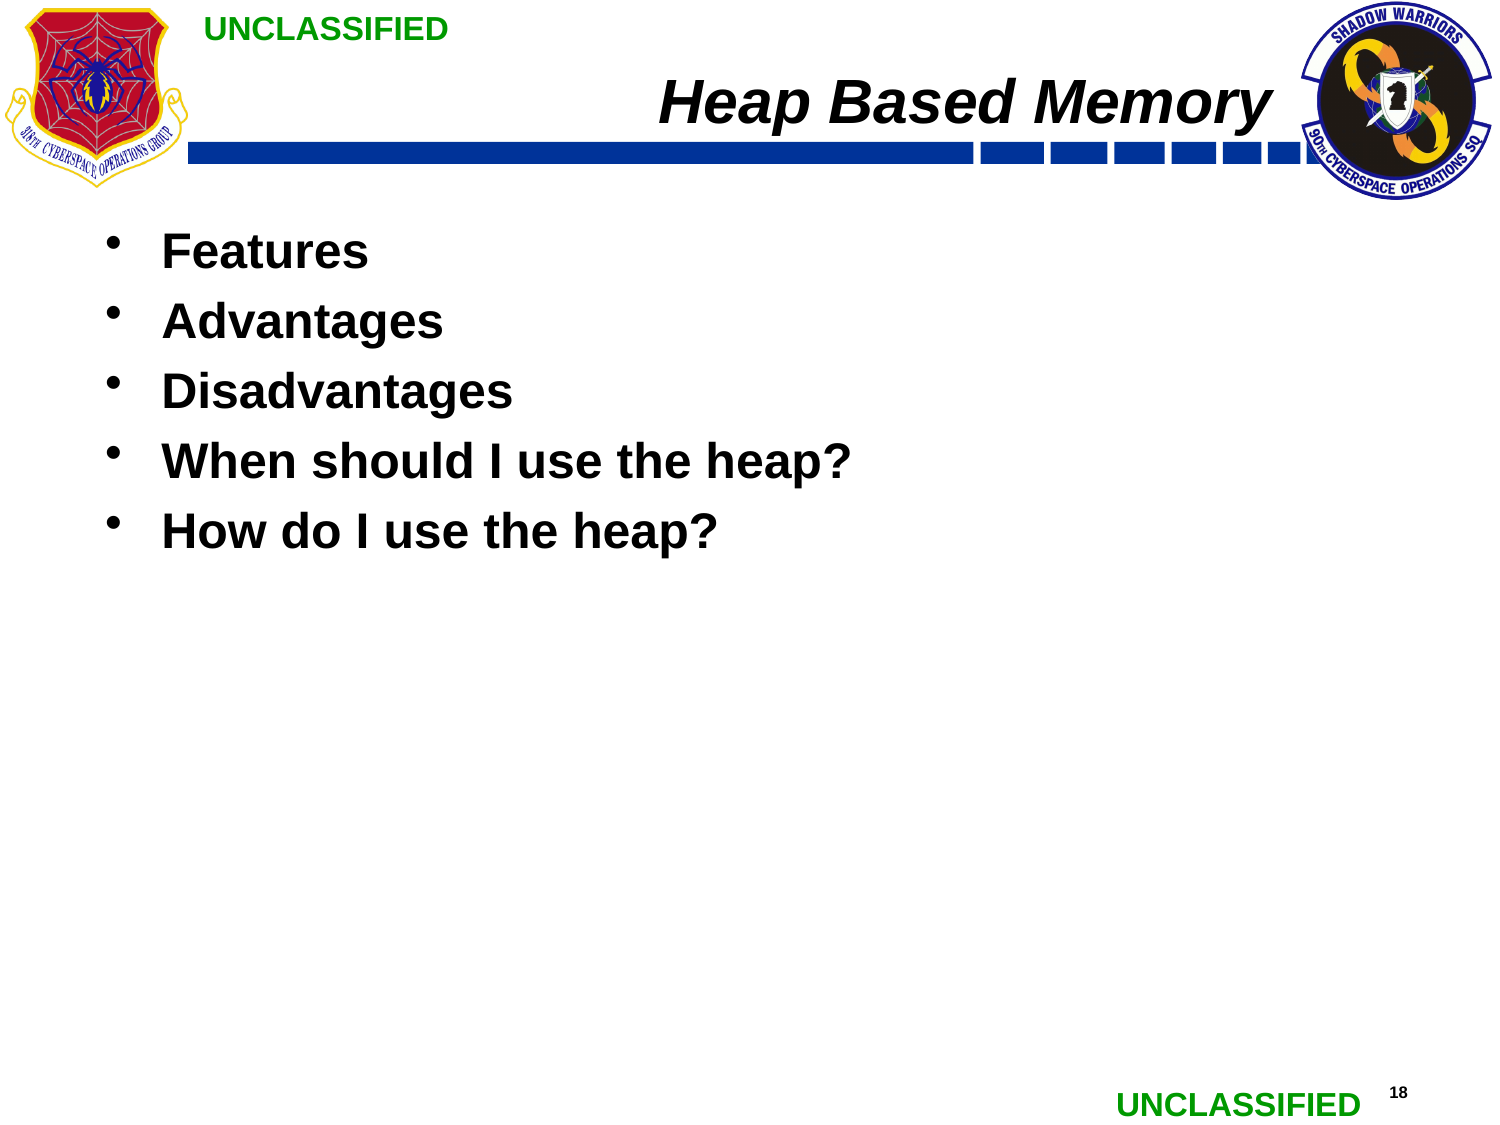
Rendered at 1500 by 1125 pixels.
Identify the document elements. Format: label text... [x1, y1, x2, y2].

list Features Advantages Disadvantages When should I use the heap? How do I use the heap? [90, 211, 1453, 989]
title Heap Based Memory [249, 51, 1288, 142]
picture [1300, 1, 1493, 200]
picture [5, 8, 188, 188]
